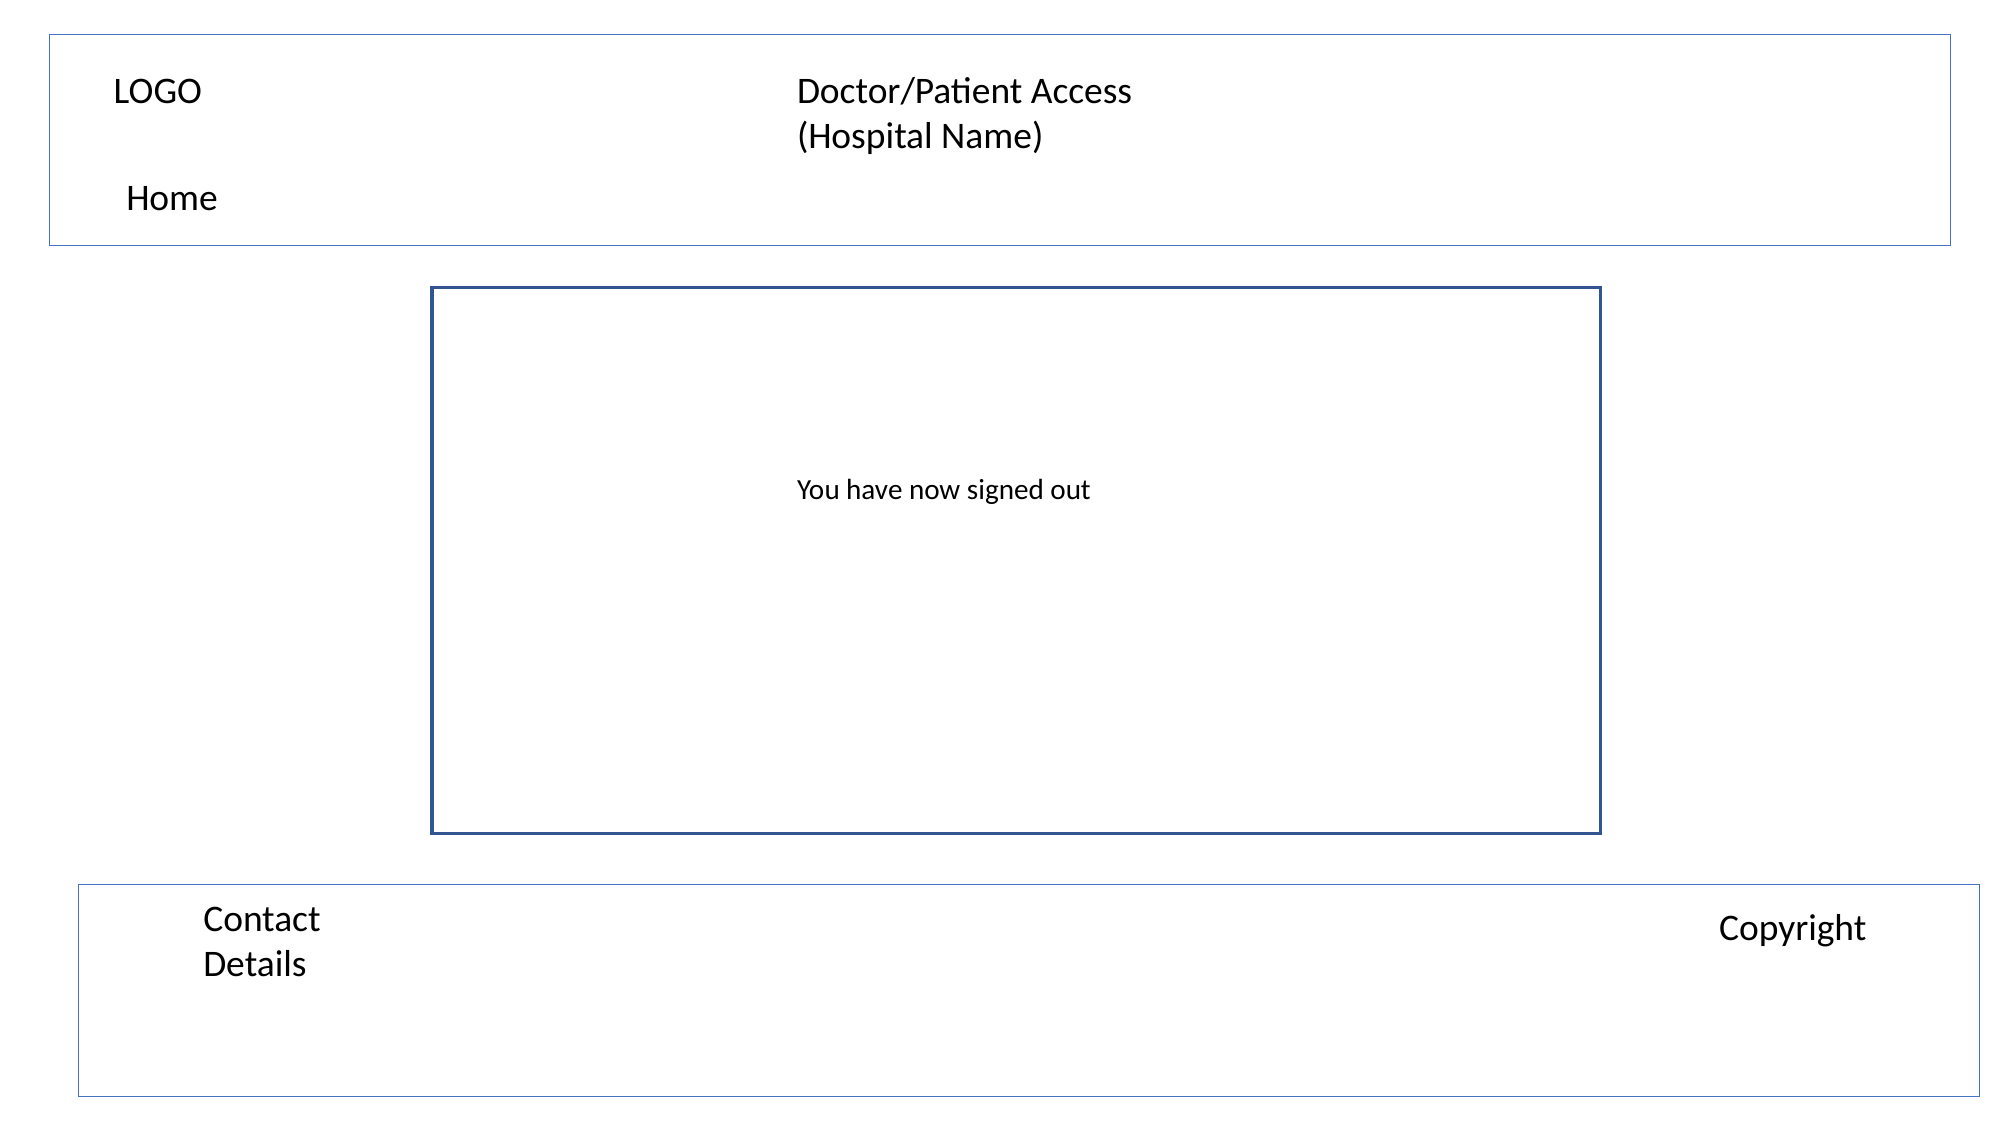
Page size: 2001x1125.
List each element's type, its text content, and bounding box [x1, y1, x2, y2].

text_box You have now signed out [782, 462, 1159, 513]
text_box Contact Details [188, 886, 397, 992]
text_box LOGO [99, 59, 379, 119]
text_box [49, 34, 1951, 246]
text_box Doctor/Patient Access (Hospital Name) [782, 58, 1159, 164]
text_box Home [111, 165, 320, 225]
text_box Copyright [1704, 895, 1913, 956]
text_box [78, 884, 1980, 1097]
text_box [431, 287, 1601, 835]
